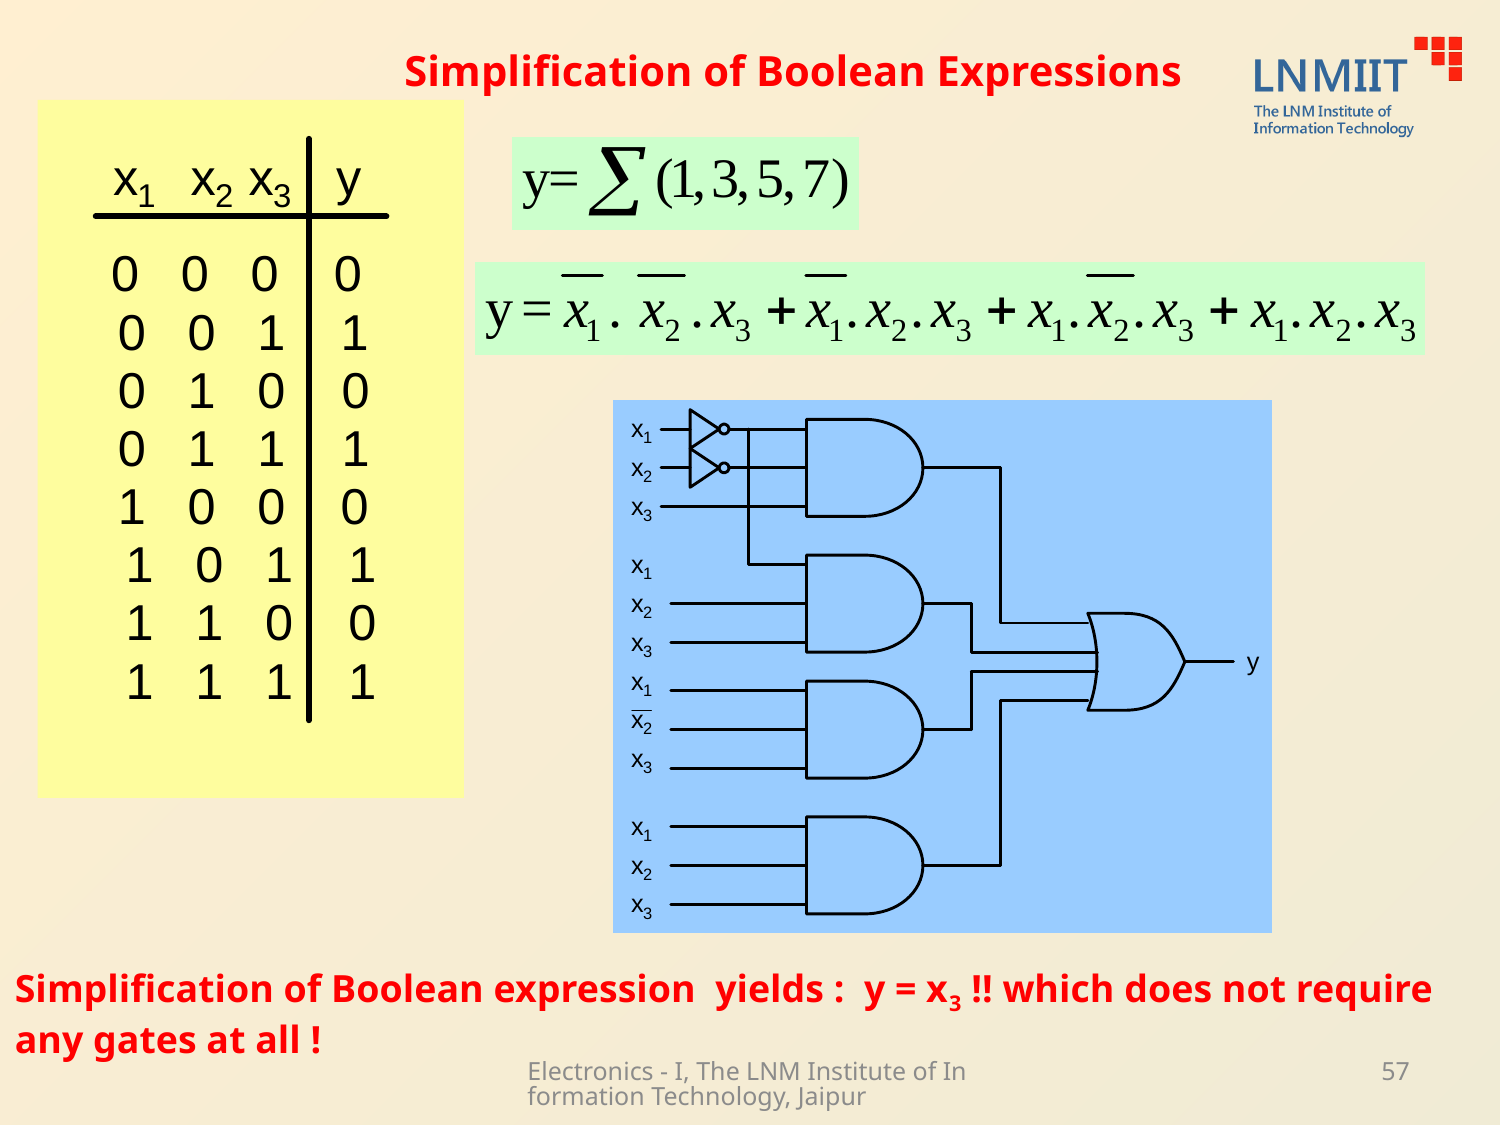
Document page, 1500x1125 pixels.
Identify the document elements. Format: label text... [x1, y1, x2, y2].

slide_number 57 [1074, 1042, 1425, 1103]
footer Electronics - I, The LNM Institute of Information Technology, Jaipur [512, 1042, 988, 1103]
text_box Simplification of Boolean expression yields : y = x3 !! which does not require any gates at all ! [0, 957, 1500, 1069]
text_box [512, 137, 859, 231]
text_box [37, 99, 465, 799]
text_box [612, 399, 1273, 934]
picture [1241, 24, 1476, 148]
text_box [474, 262, 1425, 356]
text_box Simplification of Boolean Expressions [389, 37, 1197, 103]
